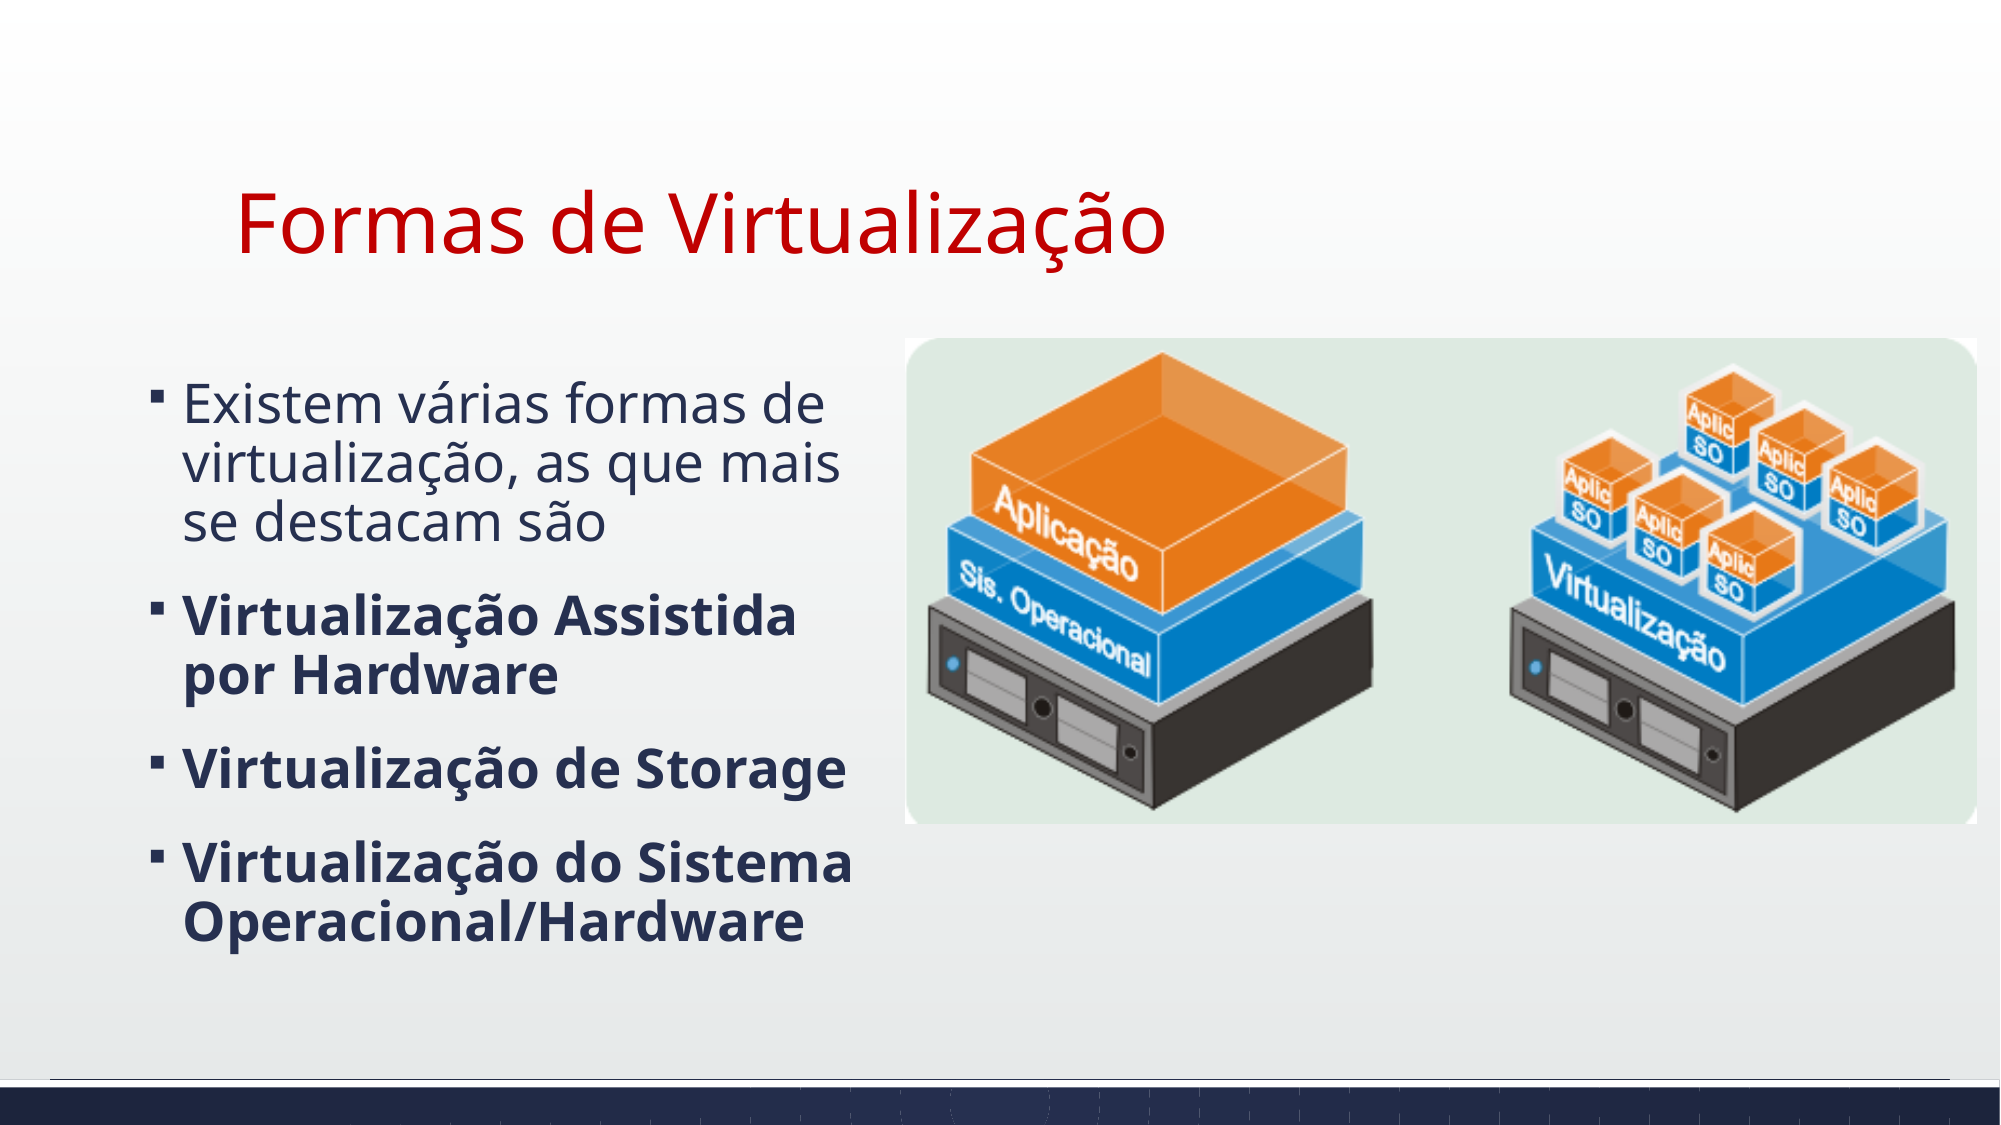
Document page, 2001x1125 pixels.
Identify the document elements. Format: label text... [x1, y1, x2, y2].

list Existem várias formas de virtualização, as que mais se destacam são Virtualização Assistida por Hardware Virtualização de Storage Virtualização do Sistema Operacional/Hardware [125, 368, 905, 1046]
picture [905, 337, 1977, 824]
title Formas de Virtualização [219, 76, 1780, 279]
